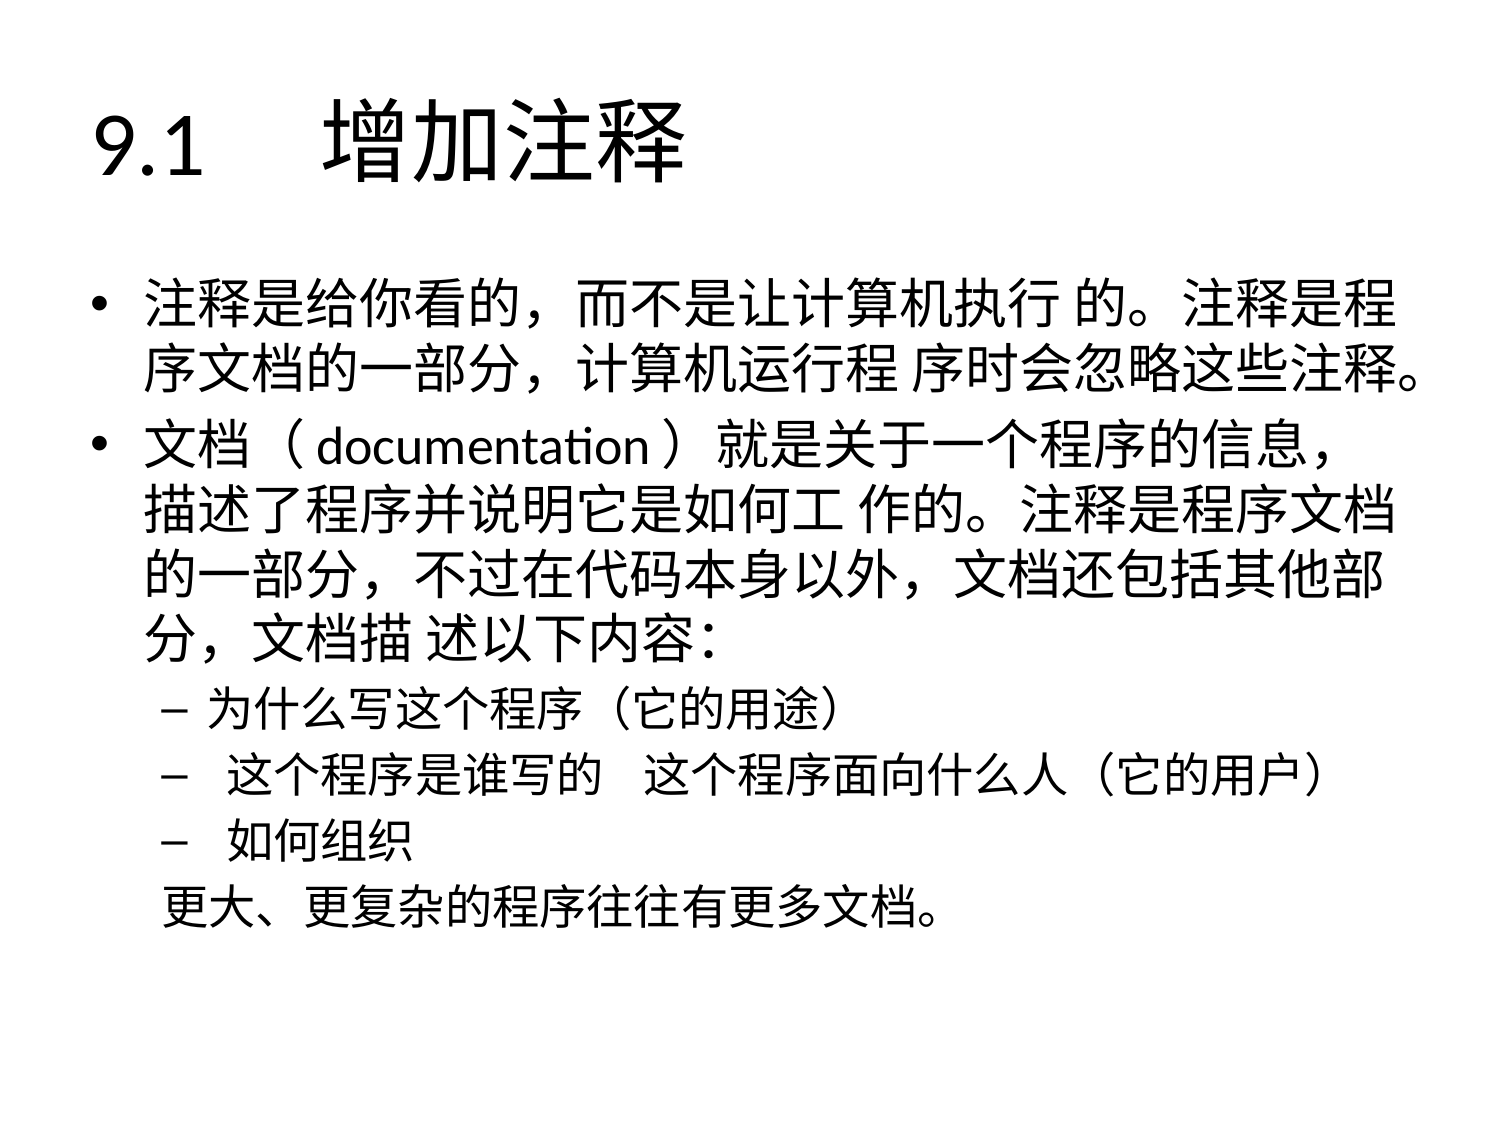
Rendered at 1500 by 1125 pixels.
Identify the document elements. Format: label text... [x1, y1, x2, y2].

title 9.1 增加注释 [75, 45, 1425, 233]
list 注释是给你看的，而不是让计算机执行 的。注释是程序文档的一部分，计算机运行程 序时会忽略这些注释。 文档（documentation）就是关于一个程序的信息，描述了程序并说明它是如何工 作的。注释是程序文档的一部分，不过在代码本身以外，文档还包括其他部分，文档描 述以下内容：  为什么写这个程序（它的用途）  这个程序是谁写的  这个程序面向什么人（它的用户）  如何组织 更大、更复杂的程序往往有更多文档。 [75, 262, 1425, 965]
